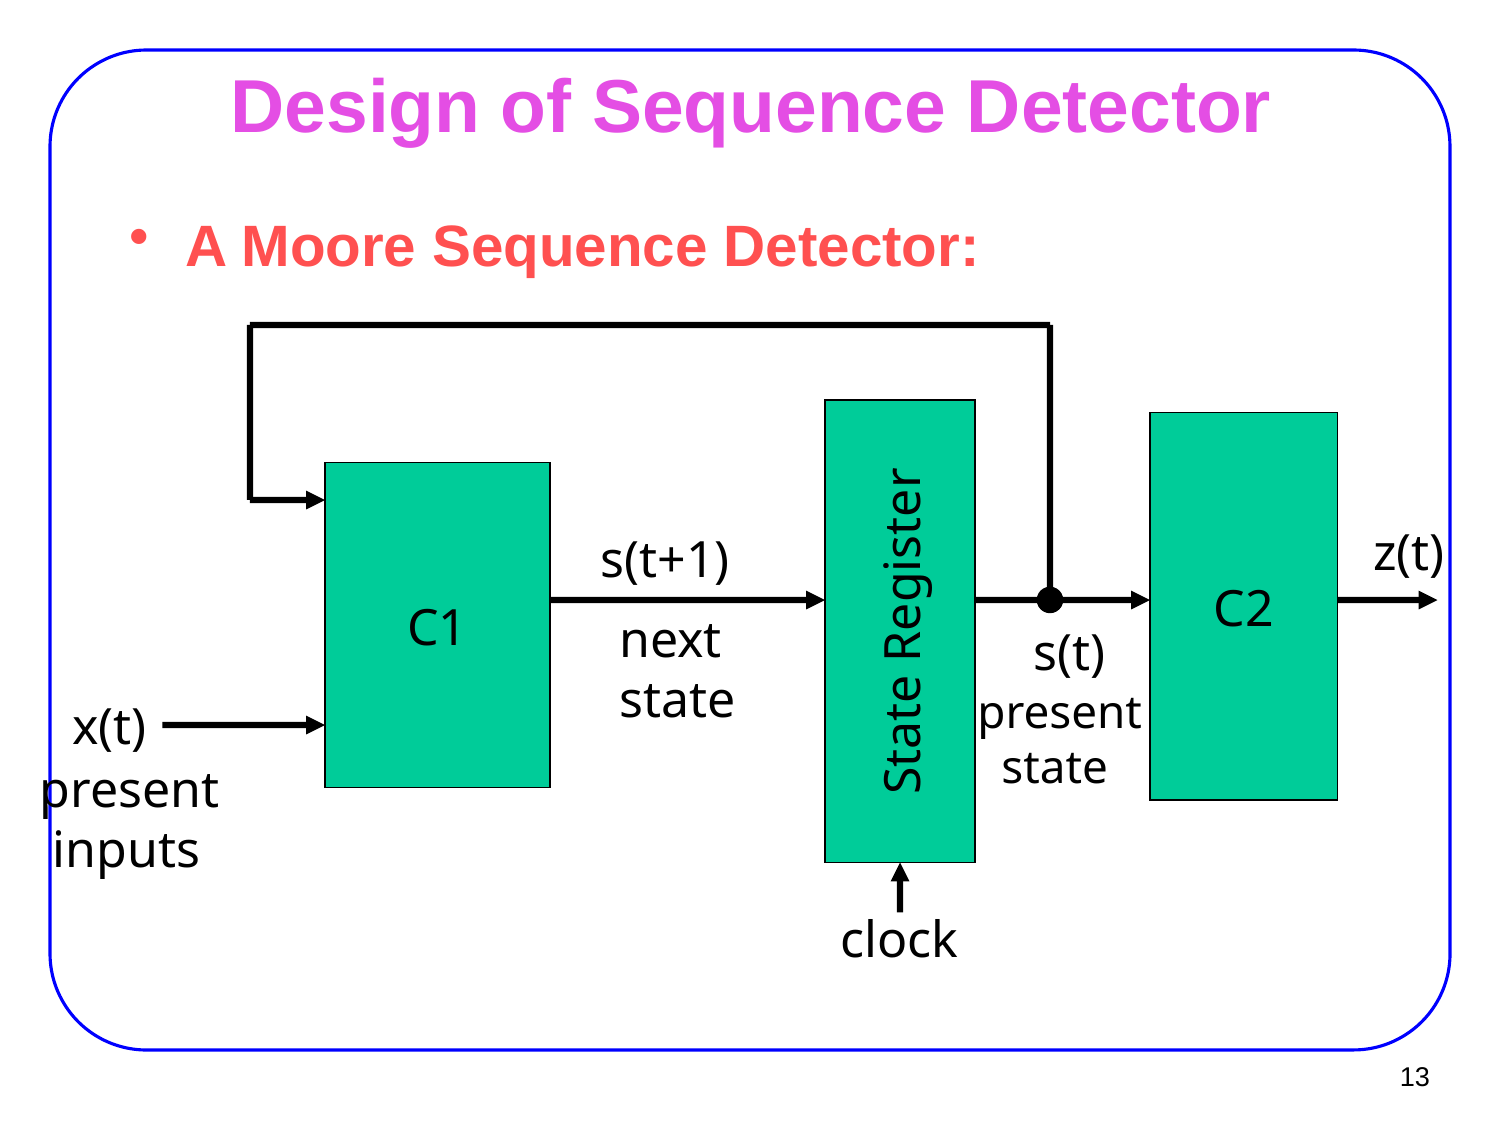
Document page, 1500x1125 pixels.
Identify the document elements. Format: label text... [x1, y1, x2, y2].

list A Moore Sequence Detector: [112, 200, 1424, 327]
text_box [162, 718, 325, 732]
text_box next state [604, 599, 751, 735]
text_box C2 [1149, 412, 1338, 800]
text_box s(t) [1019, 613, 1121, 674]
text_box [1063, 593, 1150, 607]
text_box [1337, 593, 1438, 607]
slide_number 13 [1351, 1047, 1444, 1104]
text_box present inputs [24, 749, 235, 885]
text_box x(t) [57, 687, 162, 749]
text_box z(t) [1358, 513, 1460, 588]
text_box [751, 593, 826, 607]
text_box s(t+1) [586, 519, 745, 595]
text_box [1037, 587, 1063, 613]
text_box C1 [324, 462, 550, 788]
text_box State Register [824, 400, 975, 863]
text_box clock [825, 899, 974, 975]
text_box [893, 862, 907, 899]
text_box [249, 493, 325, 507]
title Design of Sequence Detector [113, 66, 1389, 140]
text_box present state [962, 674, 1149, 800]
